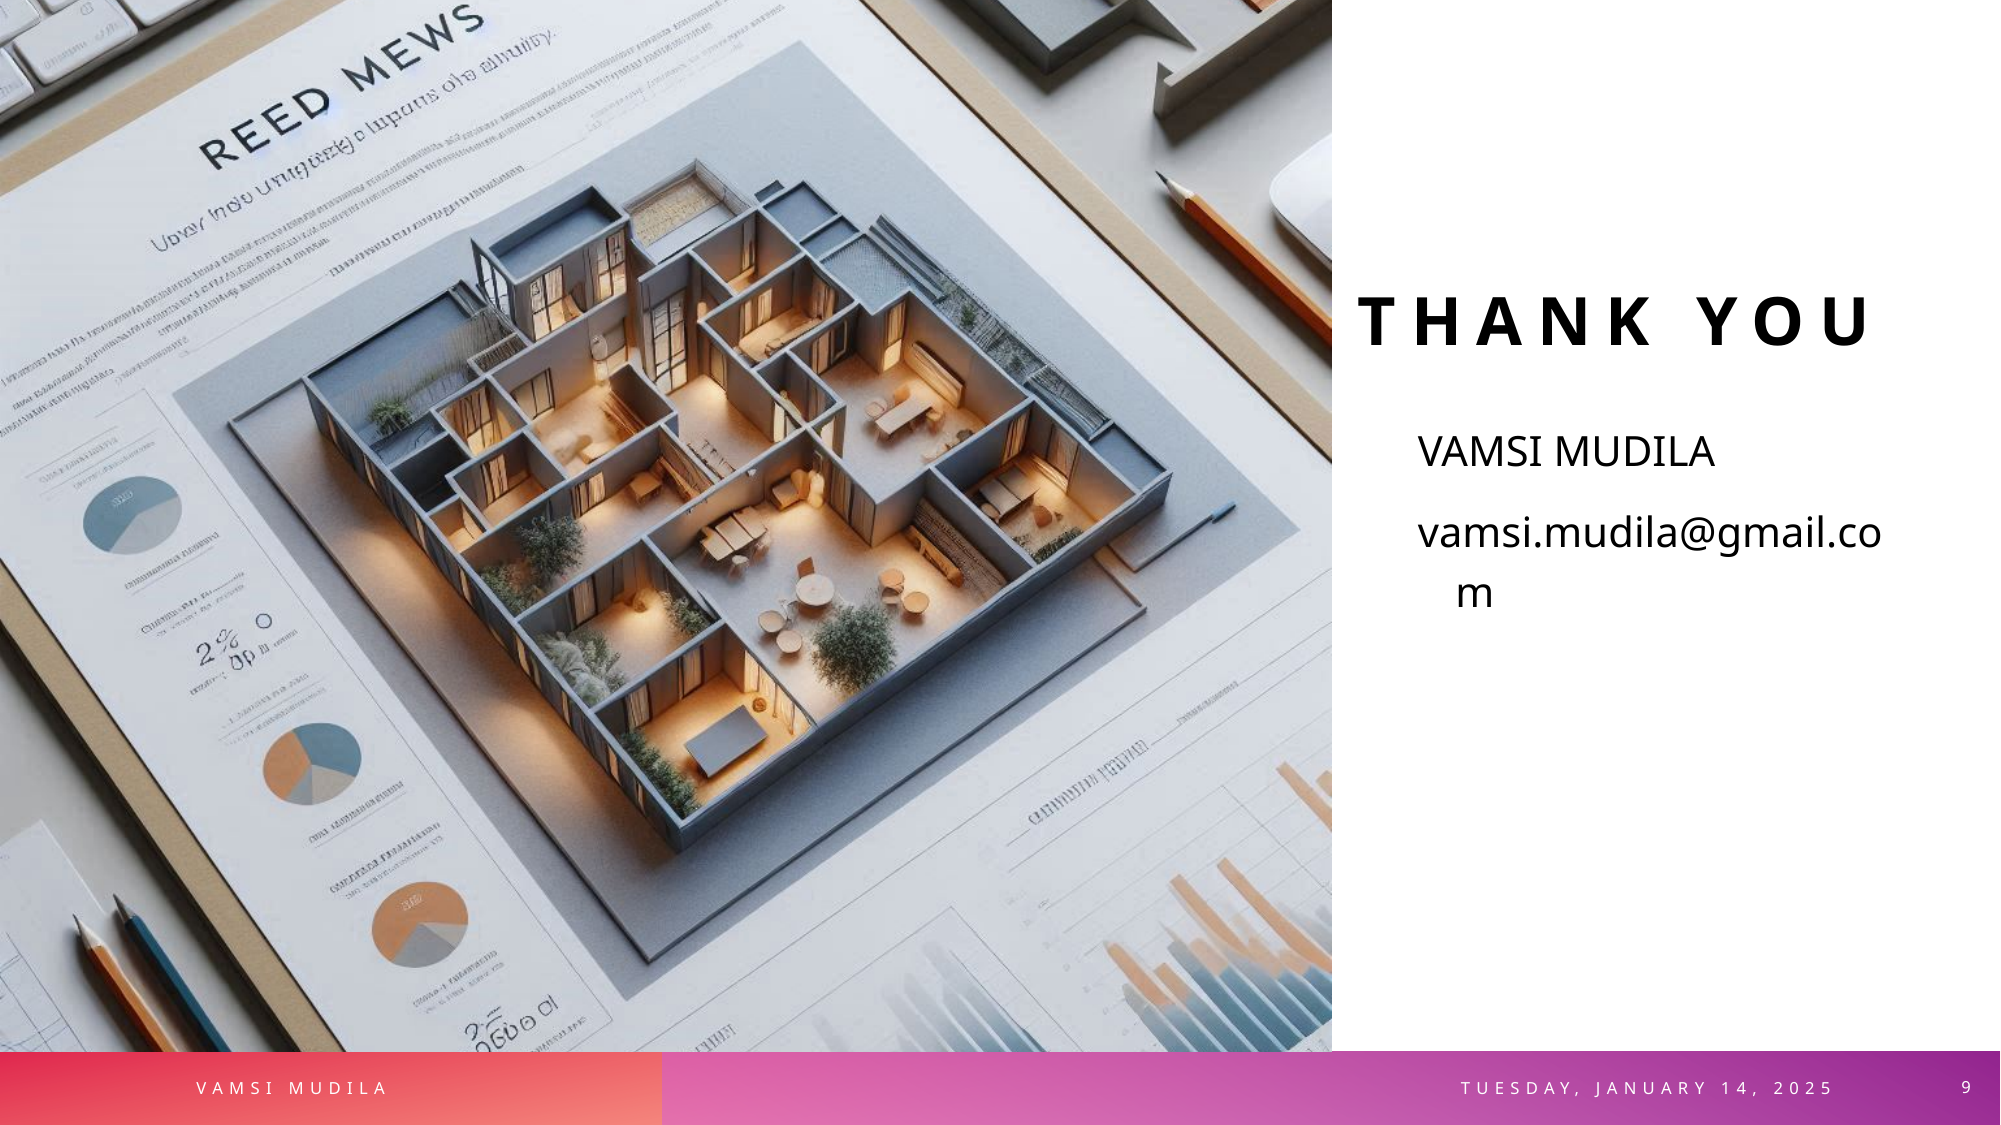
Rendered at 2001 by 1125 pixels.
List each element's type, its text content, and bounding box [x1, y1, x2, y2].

list VAMSI MUDILA vamsi.mudila@gmail.com [1417, 415, 1914, 978]
picture [0, 0, 1332, 1052]
slide_number 9 [1913, 1051, 1986, 1125]
title Thank you [1357, 75, 1925, 359]
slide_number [23, 1051, 1905, 1125]
